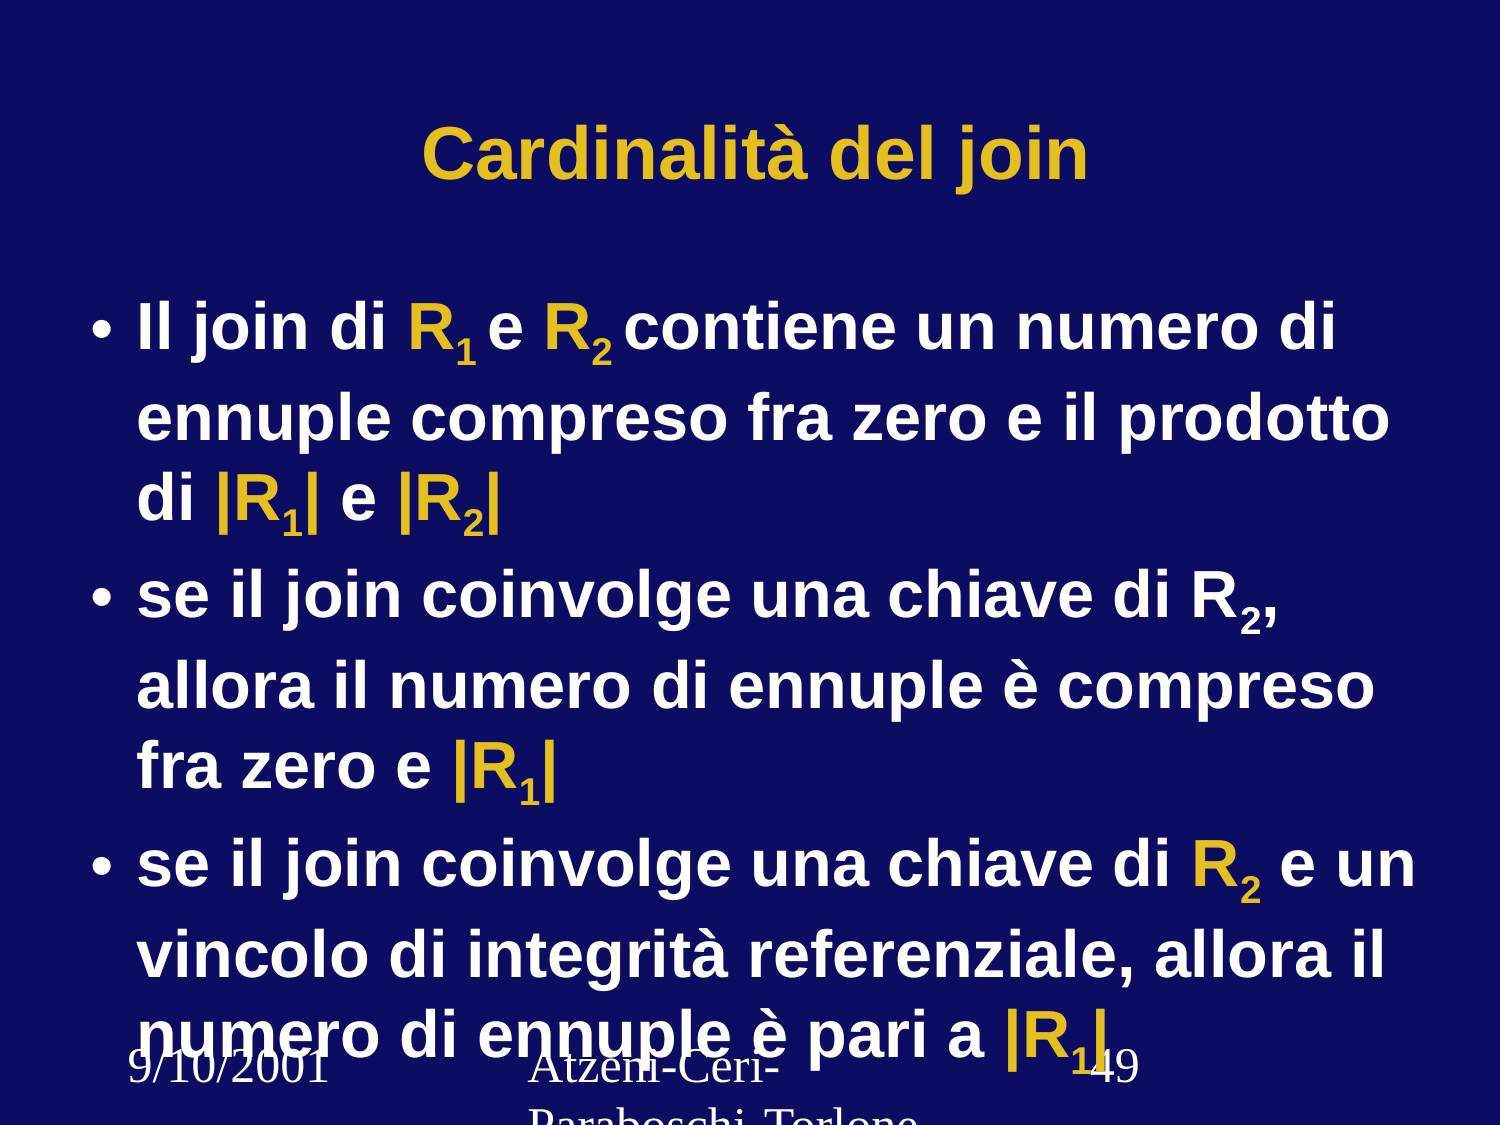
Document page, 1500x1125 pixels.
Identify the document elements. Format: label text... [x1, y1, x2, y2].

title Cardinalità del join [75, 37, 1438, 263]
footer Atzeni-Ceri-Paraboschi-Torlone, Basi di dati, Capitolo 3 [512, 1025, 988, 1100]
slide_number ‹#› [1074, 1025, 1388, 1100]
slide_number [112, 1025, 425, 1100]
list Il join di R1 e R2 contiene un numero di ennuple compreso fra zero e il prodotto di |R1| e |R2| se il join coinvolge una chiave di R2, allora il numero di ennuple è compreso fra zero e |R1| se il join coinvolge una chiave di R2 e un vincolo di integrità referenziale, allora il numero di ennuple è pari a |R1| [75, 275, 1438, 1000]
